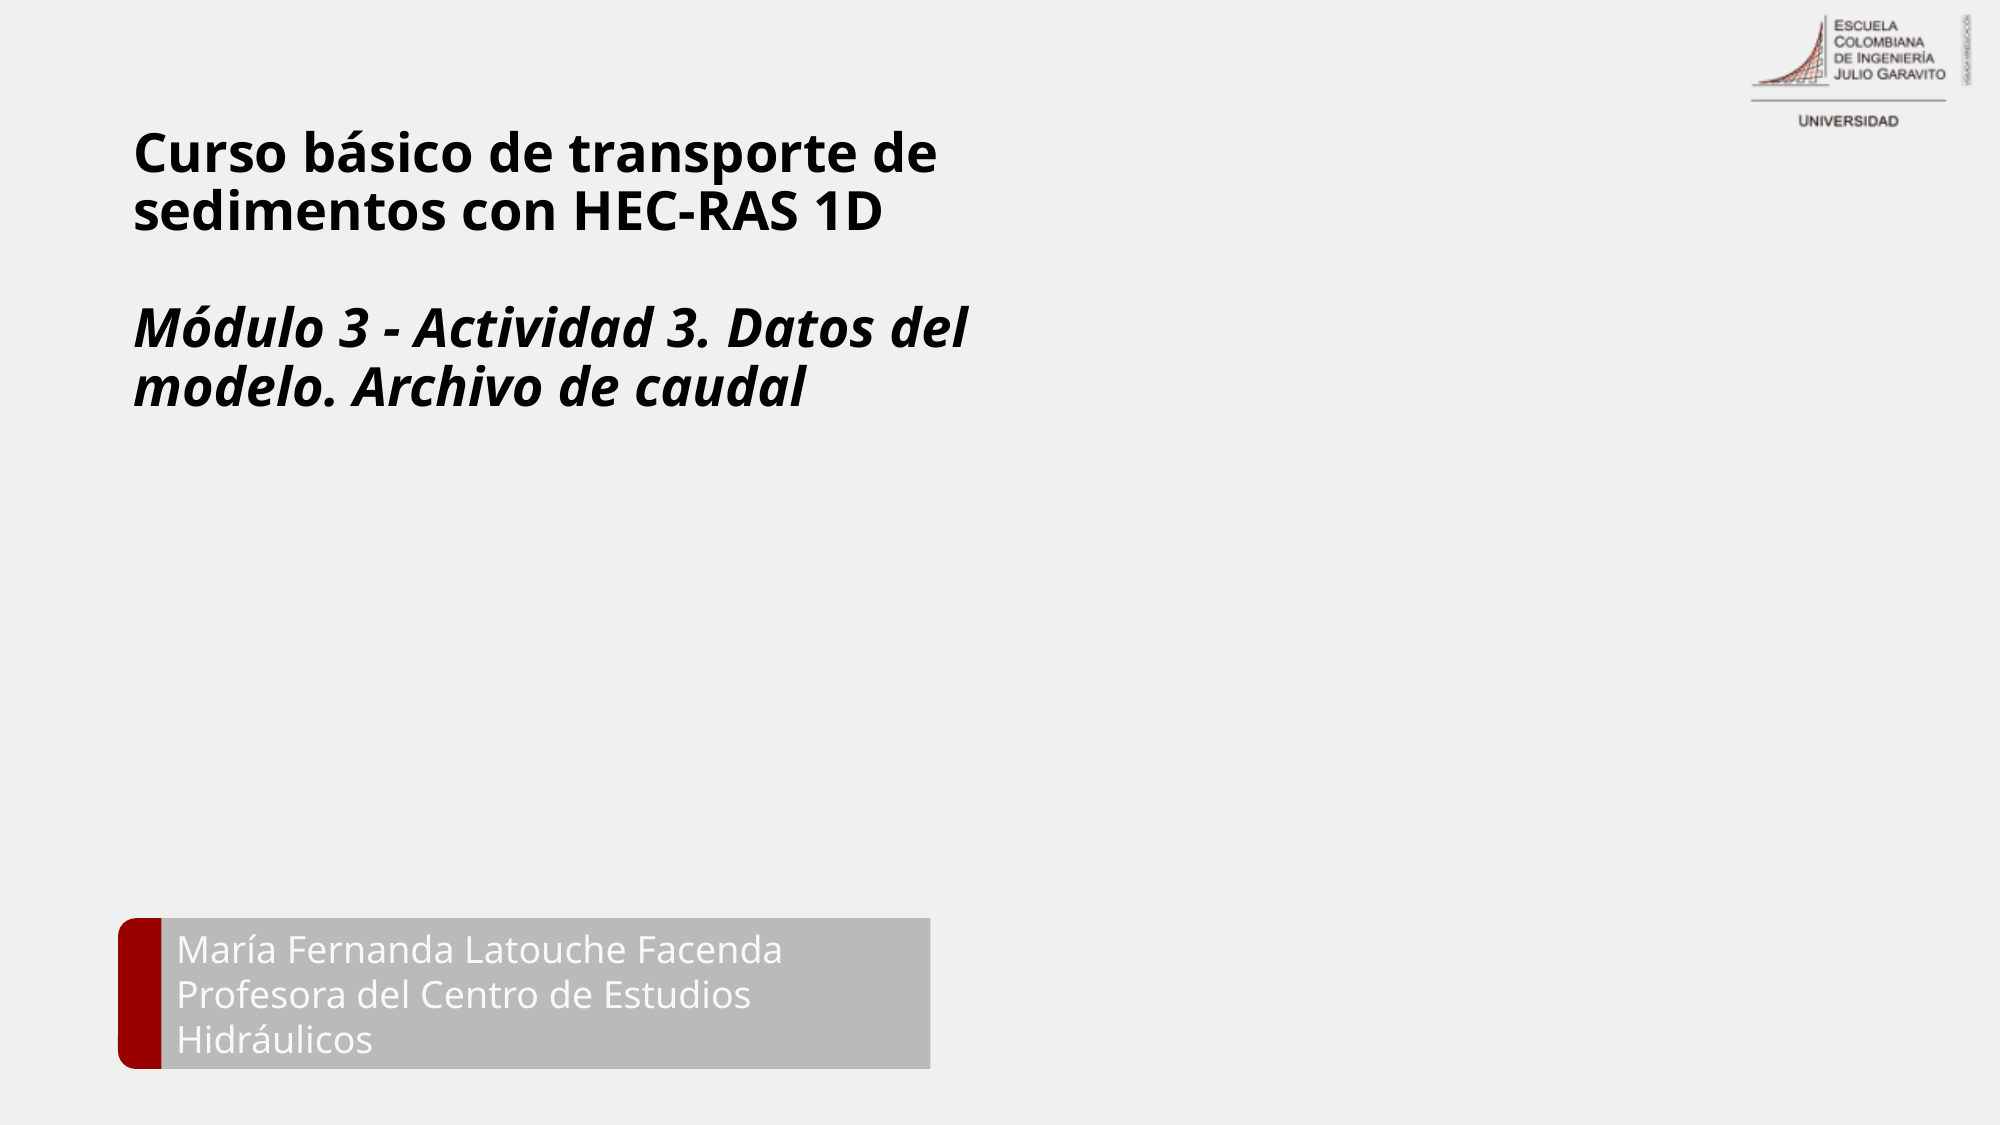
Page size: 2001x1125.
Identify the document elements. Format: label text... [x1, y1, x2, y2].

title Curso básico de transporte de sedimentos con HEC-RAS 1D Módulo 3 - Actividad 3. Datos del modelo. Archivo de caudal [118, 118, 1156, 827]
picture [1723, 0, 2000, 143]
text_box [118, 918, 931, 1069]
